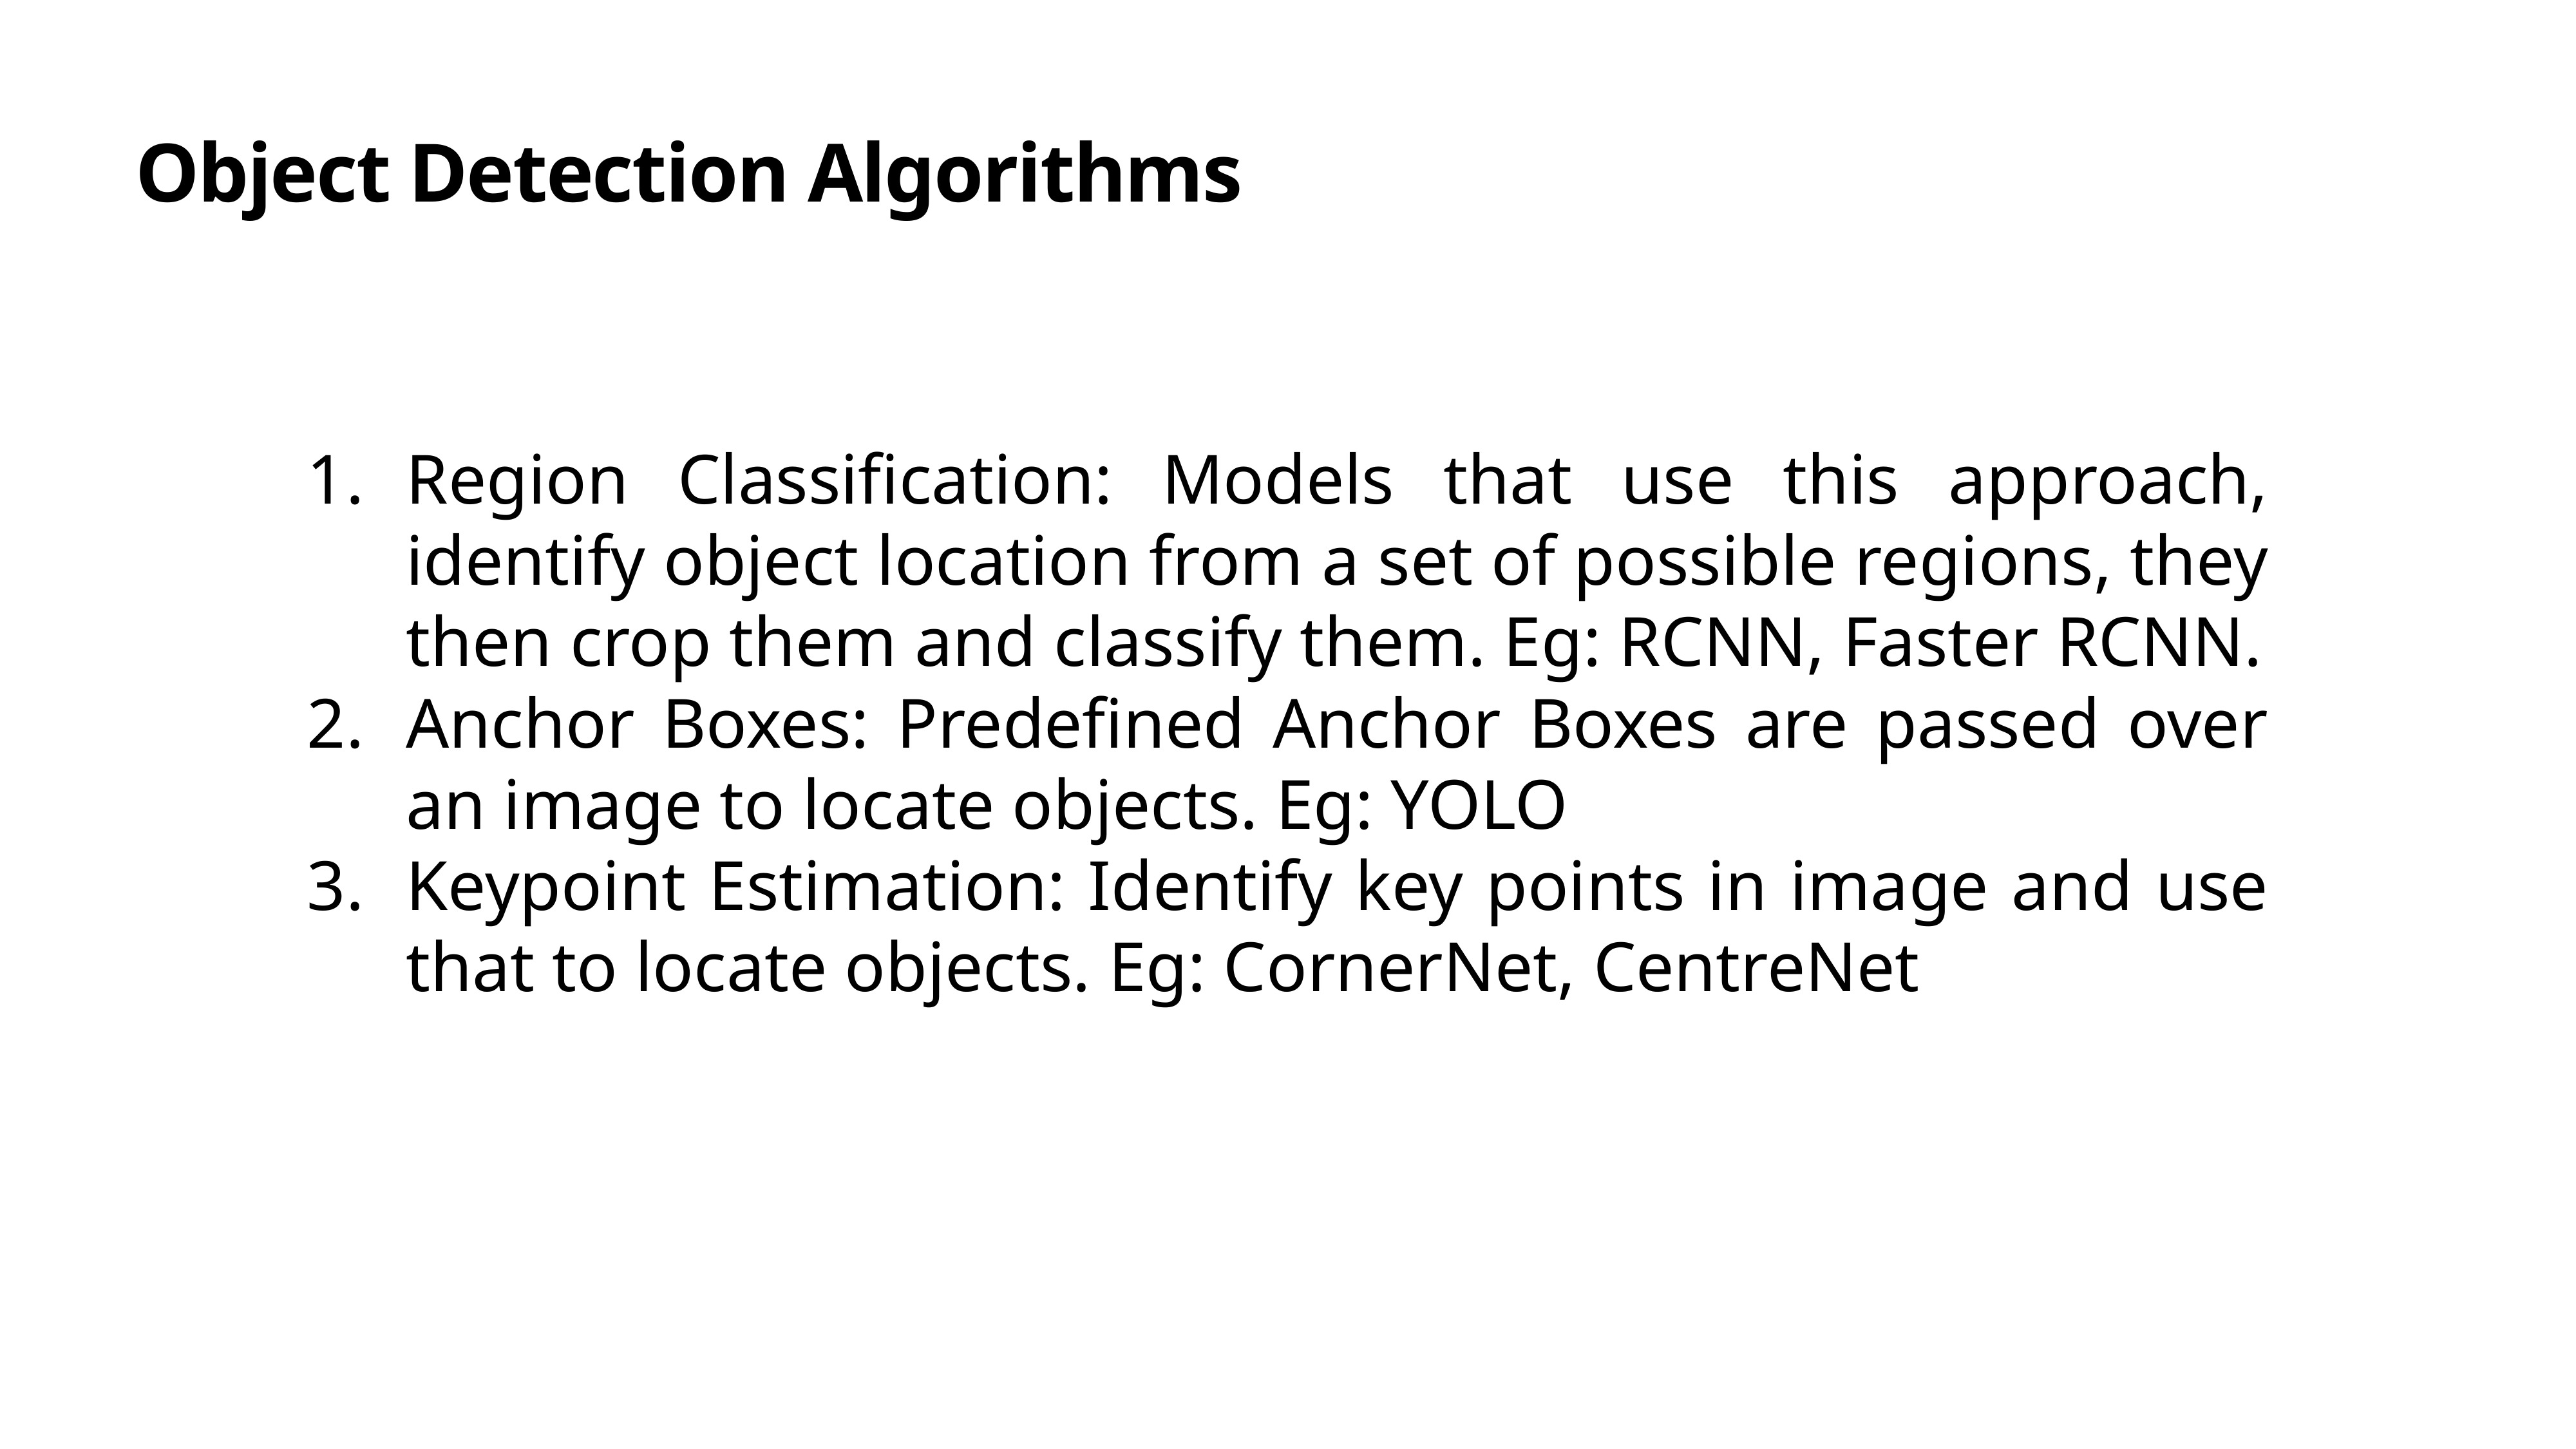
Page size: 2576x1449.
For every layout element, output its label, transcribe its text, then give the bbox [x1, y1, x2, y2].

text_box Region Classification: Models that use this approach, identify object location from a set of possible regions, they then crop them and classify them. Eg: RCNN, Faster RCNN. Anchor Boxes: Predefined Anchor Boxes are passed over an image to locate objects. Eg: YOLO Keypoint Estimation: Identify key points in image and use that to locate objects. Eg: CornerNet, CentreNet [302, 431, 2274, 1018]
title Object Detection Algorithms [129, 134, 1285, 258]
